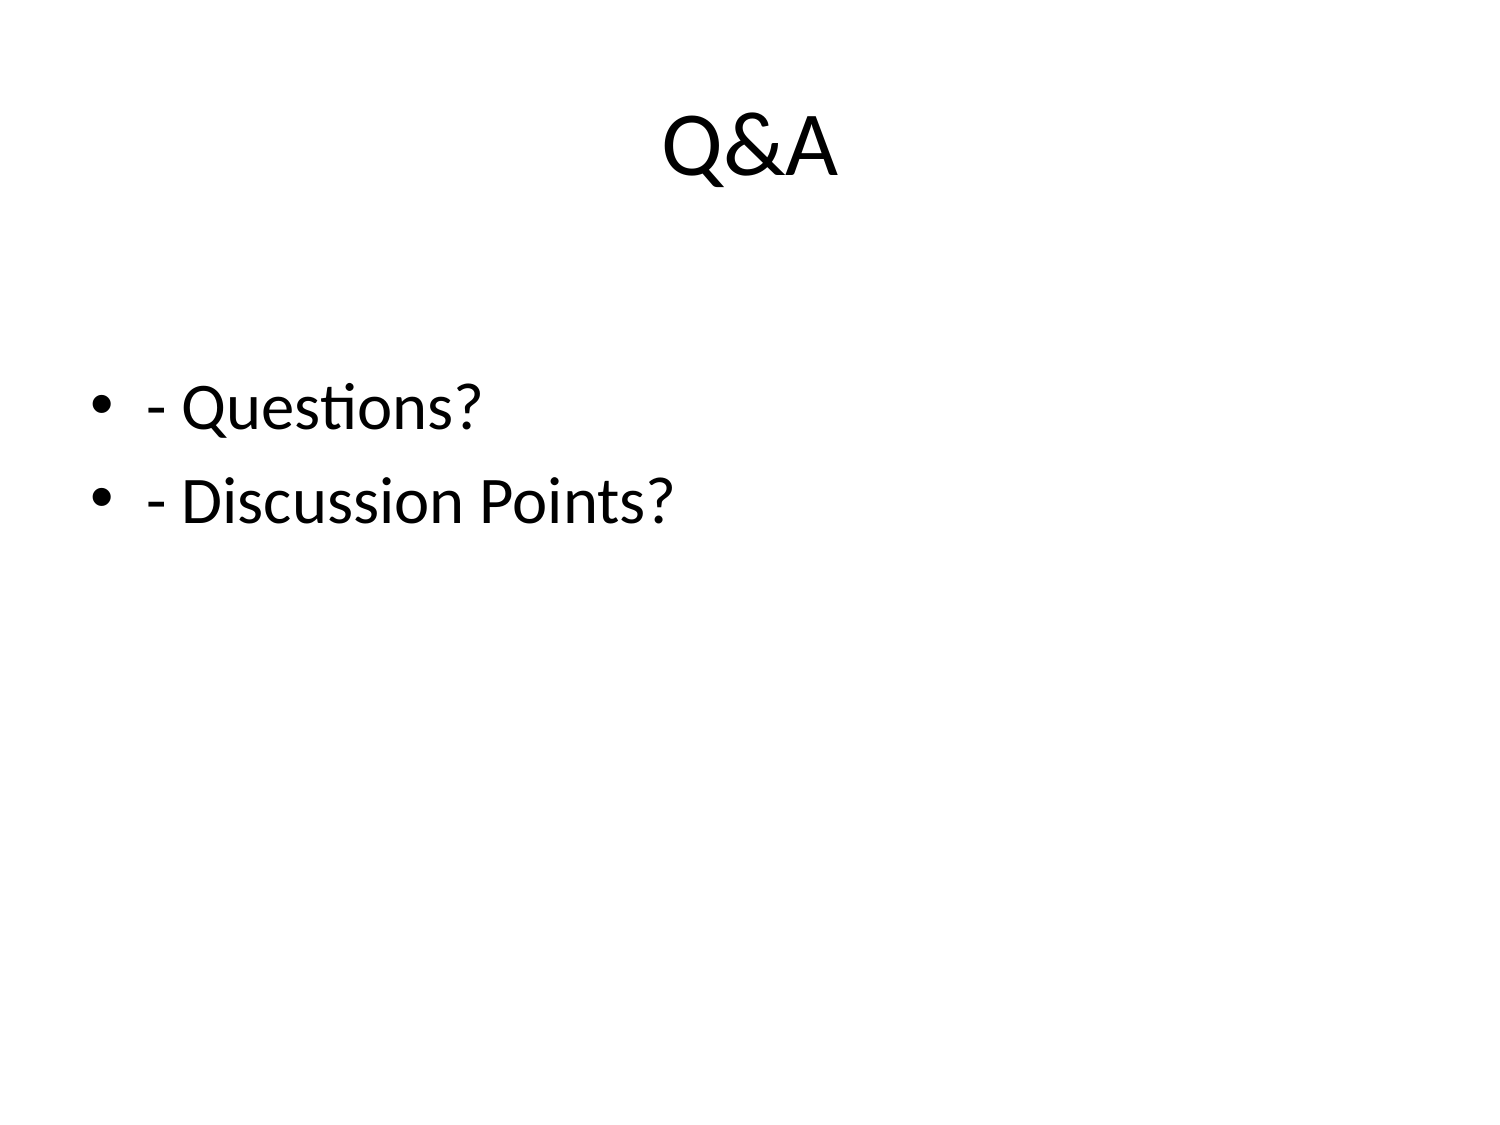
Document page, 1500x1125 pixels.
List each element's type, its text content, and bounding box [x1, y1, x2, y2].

list - Questions? - Discussion Points? [75, 262, 1425, 1005]
title Q&A [75, 45, 1425, 233]
